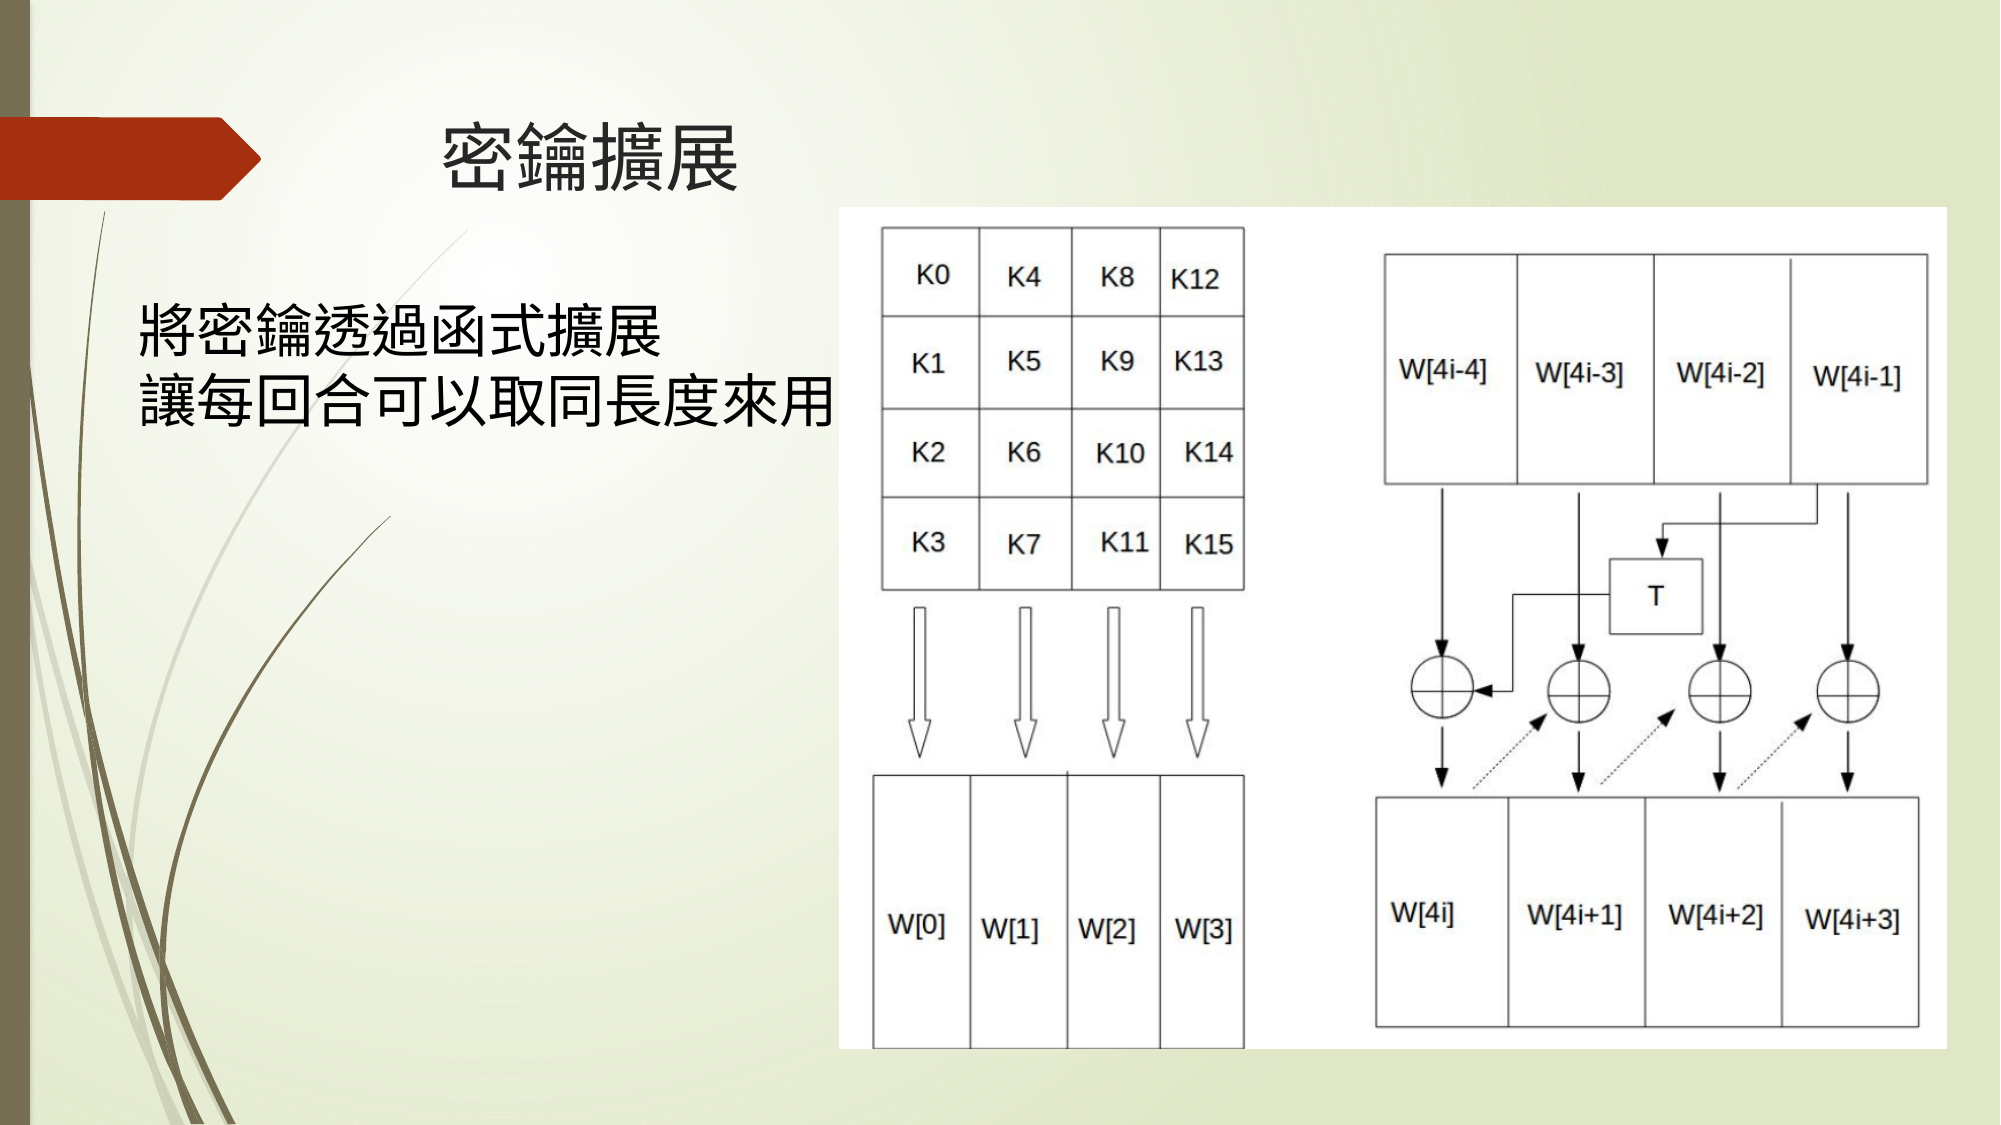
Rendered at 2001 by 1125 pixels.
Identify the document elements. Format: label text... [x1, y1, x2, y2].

title 密鑰擴展 [425, 102, 1888, 286]
text_box 將密鑰透過函式擴展 讓每回合可以取同長度來用 [123, 286, 834, 442]
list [839, 207, 1948, 1049]
